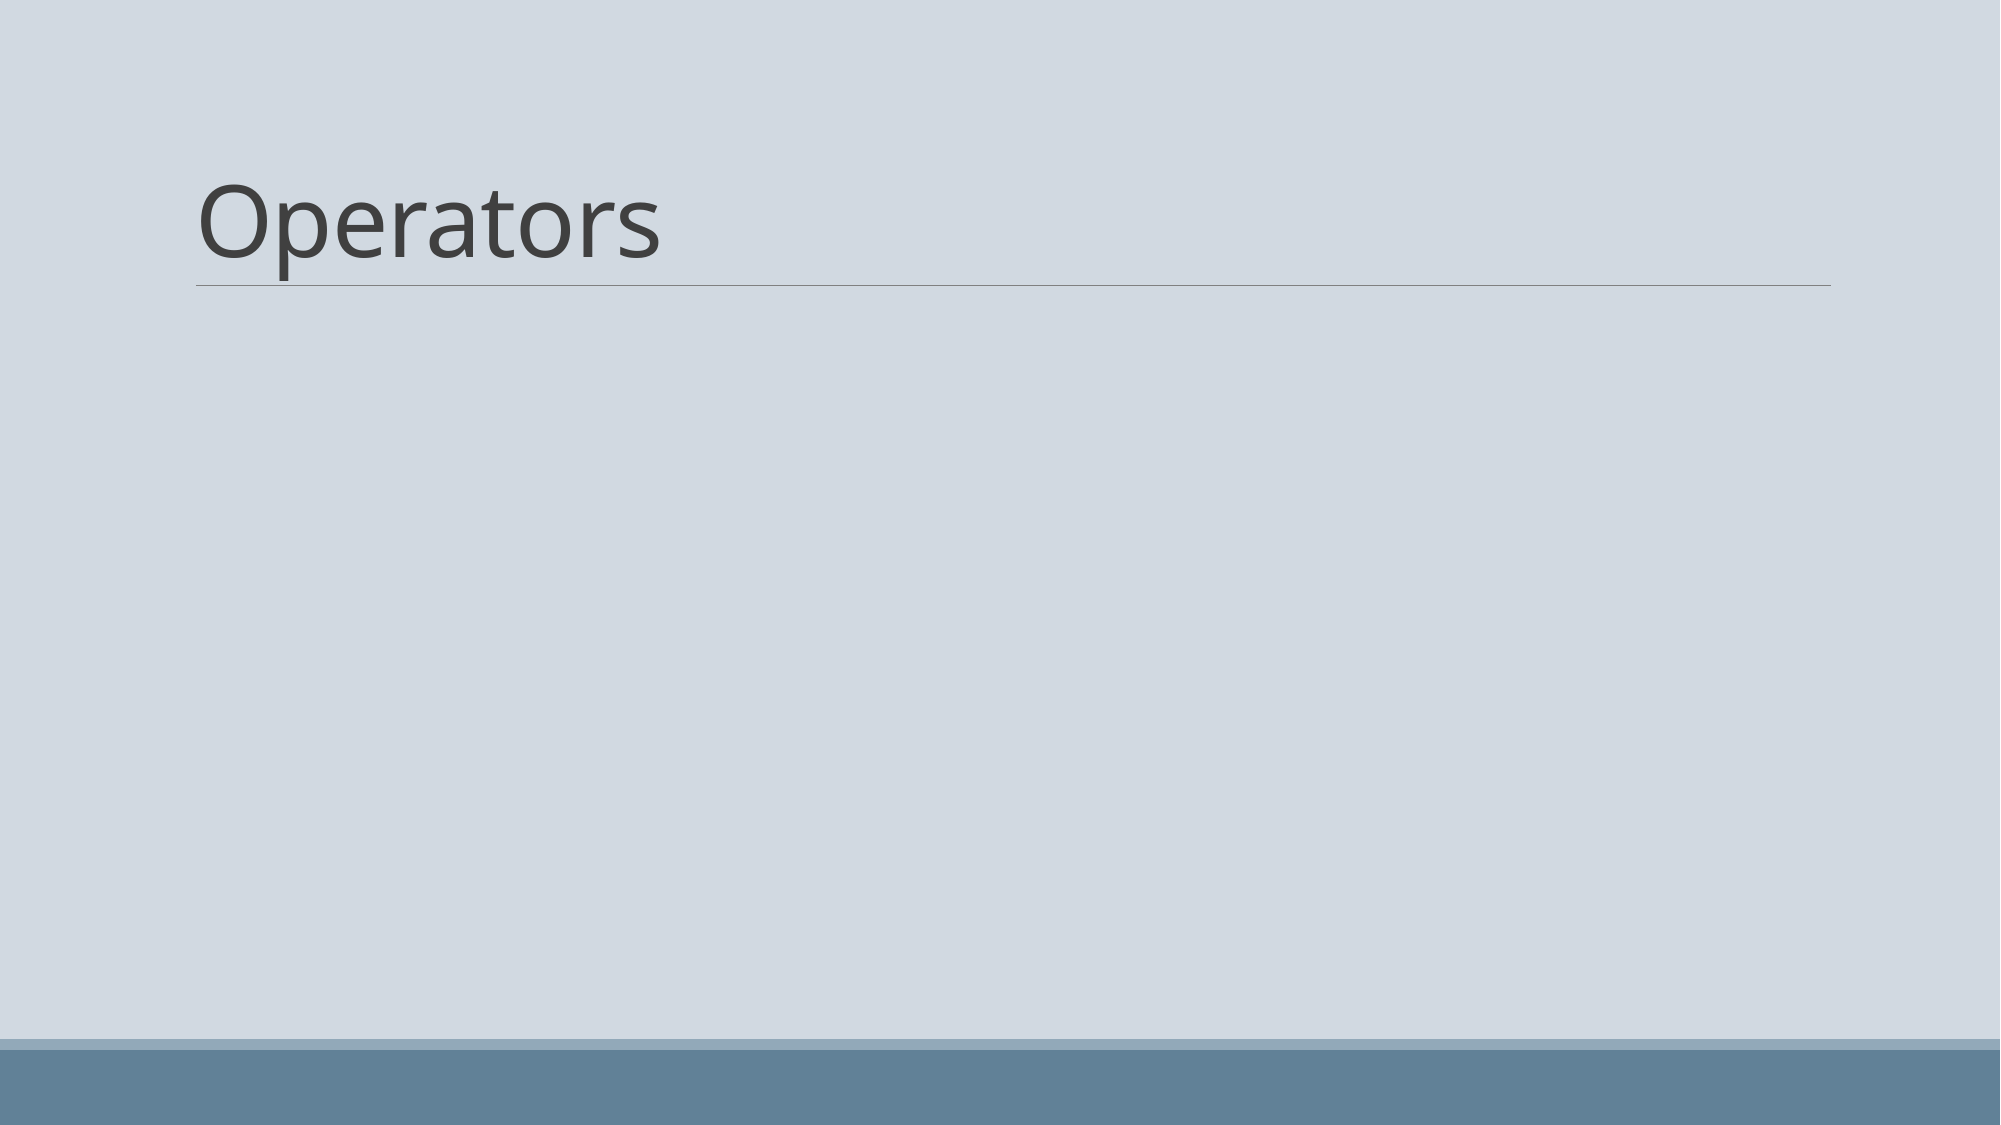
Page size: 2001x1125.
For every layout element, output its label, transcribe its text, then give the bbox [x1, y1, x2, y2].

title Operators [180, 47, 1830, 285]
